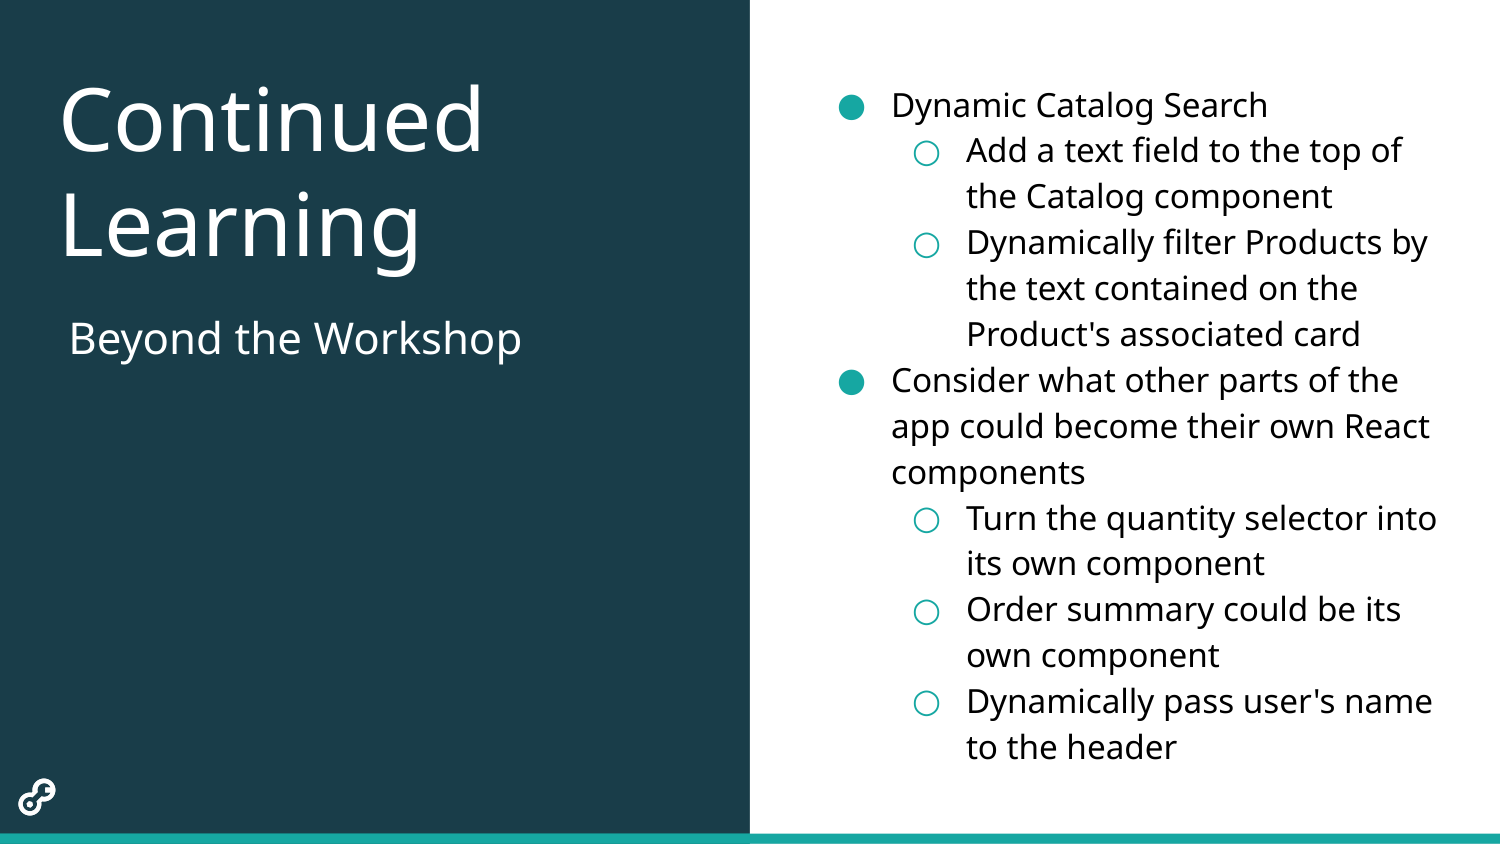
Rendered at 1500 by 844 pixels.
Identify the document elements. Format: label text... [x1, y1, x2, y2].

title Continued Learning [43, 49, 708, 184]
picture [12, 772, 62, 822]
list Dynamic Catalog Search Add a text field to the top of the Catalog component Dynamically filter Products by the text contained on the Product's associated card Consider what other parts of the app could become their own React components Turn the quantity selector into its own component Order summary could be its own component Dynamically pass user's name to the header [801, 84, 1465, 760]
subtitle Beyond the Workshop [53, 295, 717, 673]
